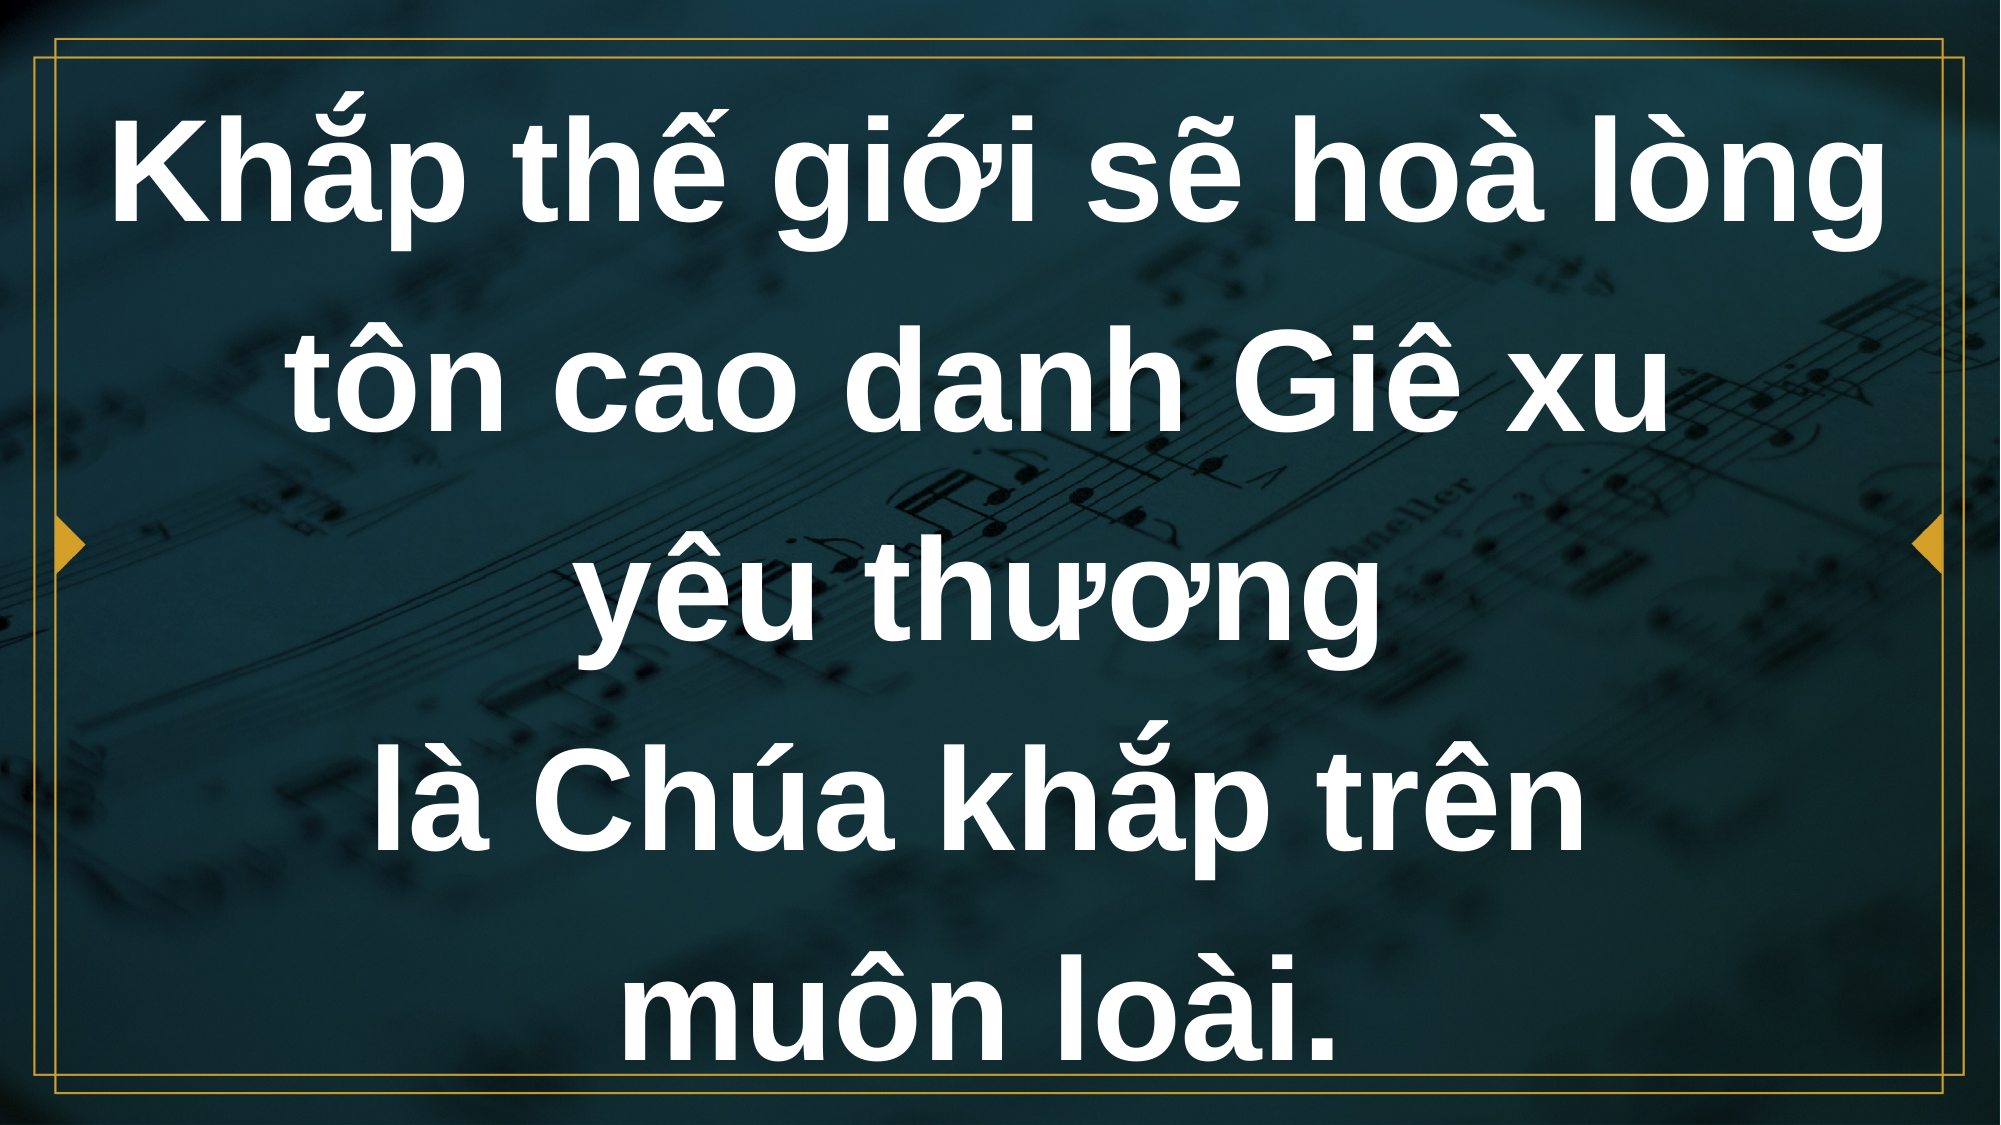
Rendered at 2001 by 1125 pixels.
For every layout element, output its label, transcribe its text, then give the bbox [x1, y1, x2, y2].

title Khắp thế giới sẽ hoà lòng tôn cao danh Giê xu yêu thương là Chúa khắp trên muôn loài. [55, 53, 1945, 1077]
picture [0, 0, 2000, 1125]
